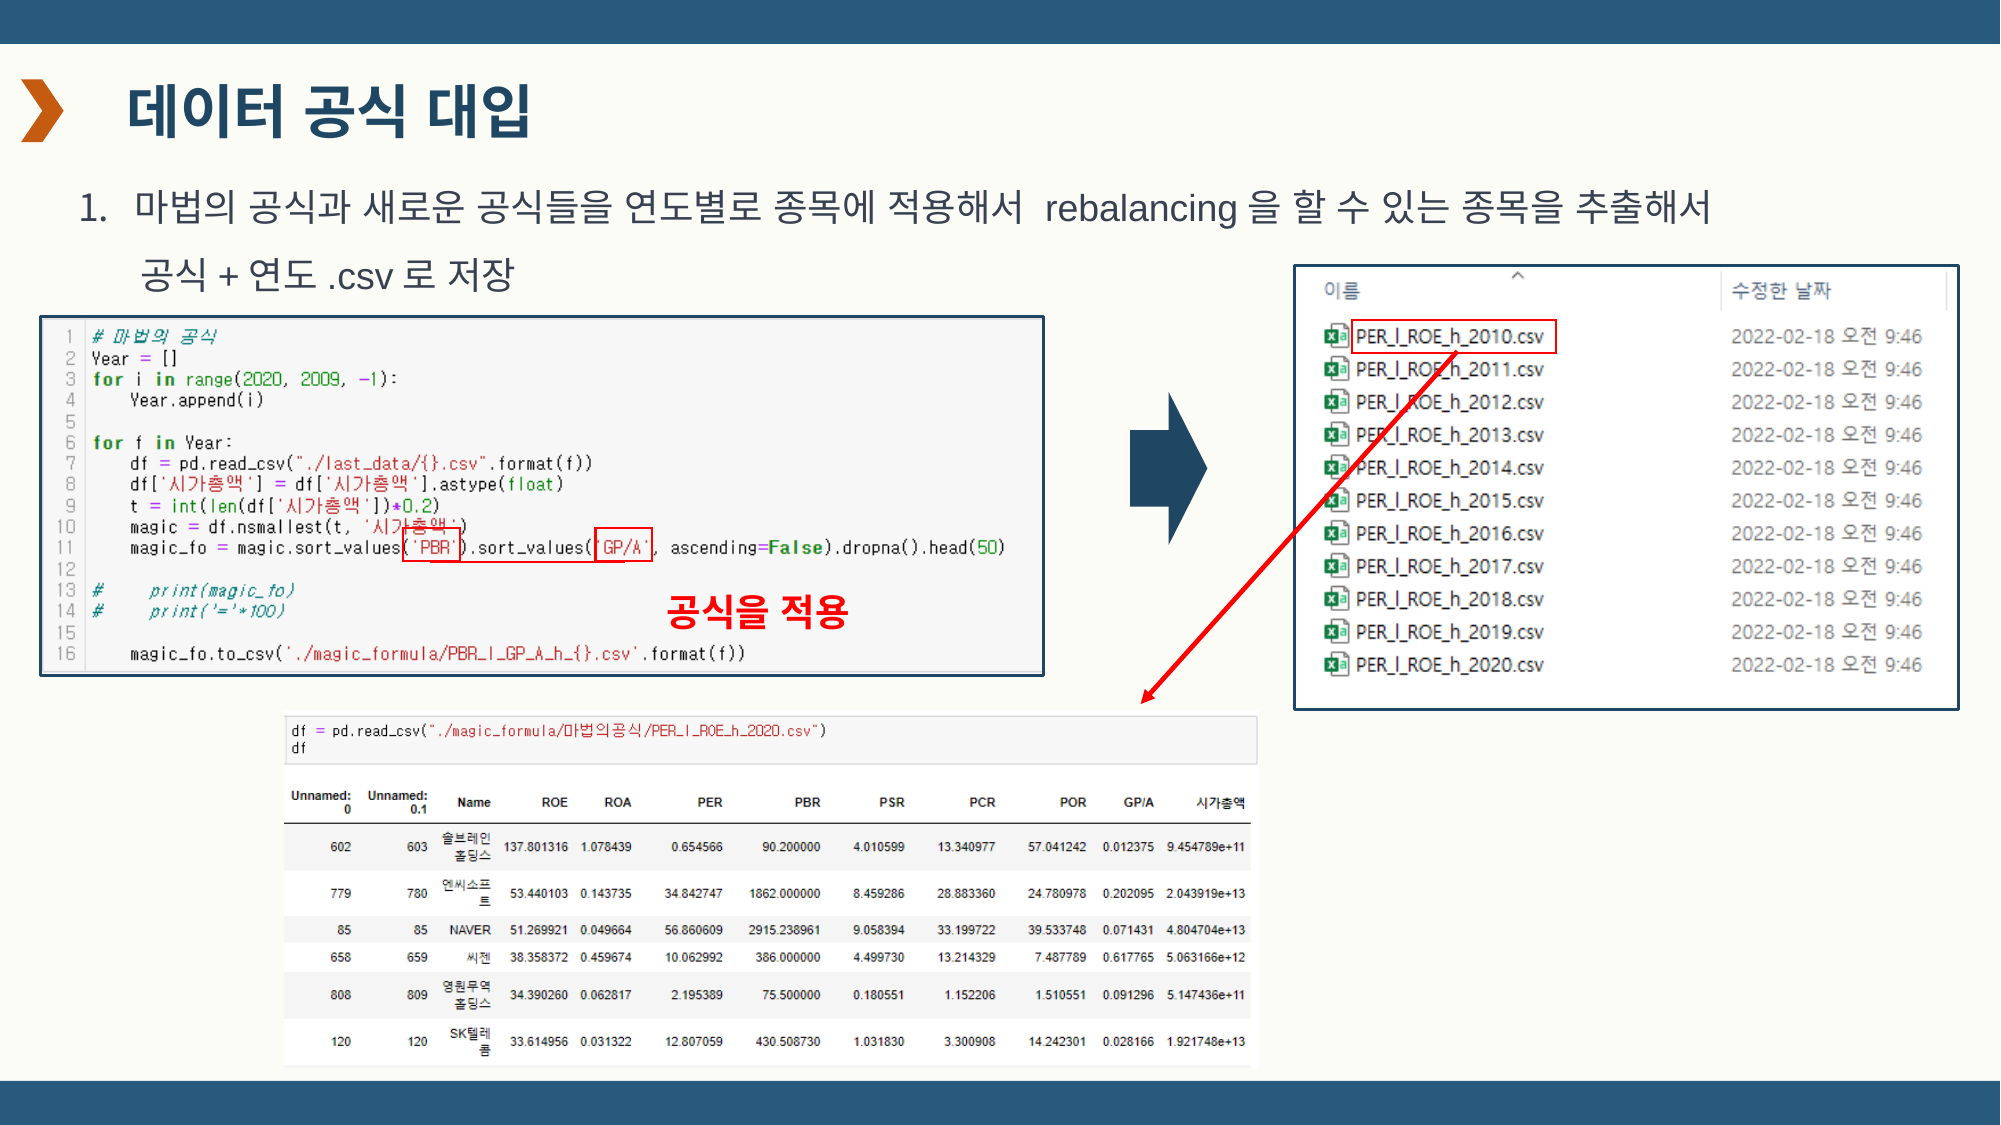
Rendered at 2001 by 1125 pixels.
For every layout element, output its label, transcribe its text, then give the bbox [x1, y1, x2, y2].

text_box [0, 0, 2000, 45]
text_box [0, 1080, 2000, 1125]
text_box [19, 78, 65, 144]
text_box 데이터 공식 대입 [111, 67, 549, 153]
picture [1295, 267, 1957, 708]
text_box [1128, 429, 1140, 508]
picture [284, 710, 1260, 1068]
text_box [1140, 351, 1458, 705]
picture [42, 317, 1042, 674]
text_box 마법의 공식과 새로운 공식들을 연도별로 종목에 적용해서 rebalancing을 할 수 있는 종목을 추출해서 공식+연도.csv로 저장 [63, 154, 1957, 305]
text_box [402, 528, 653, 563]
